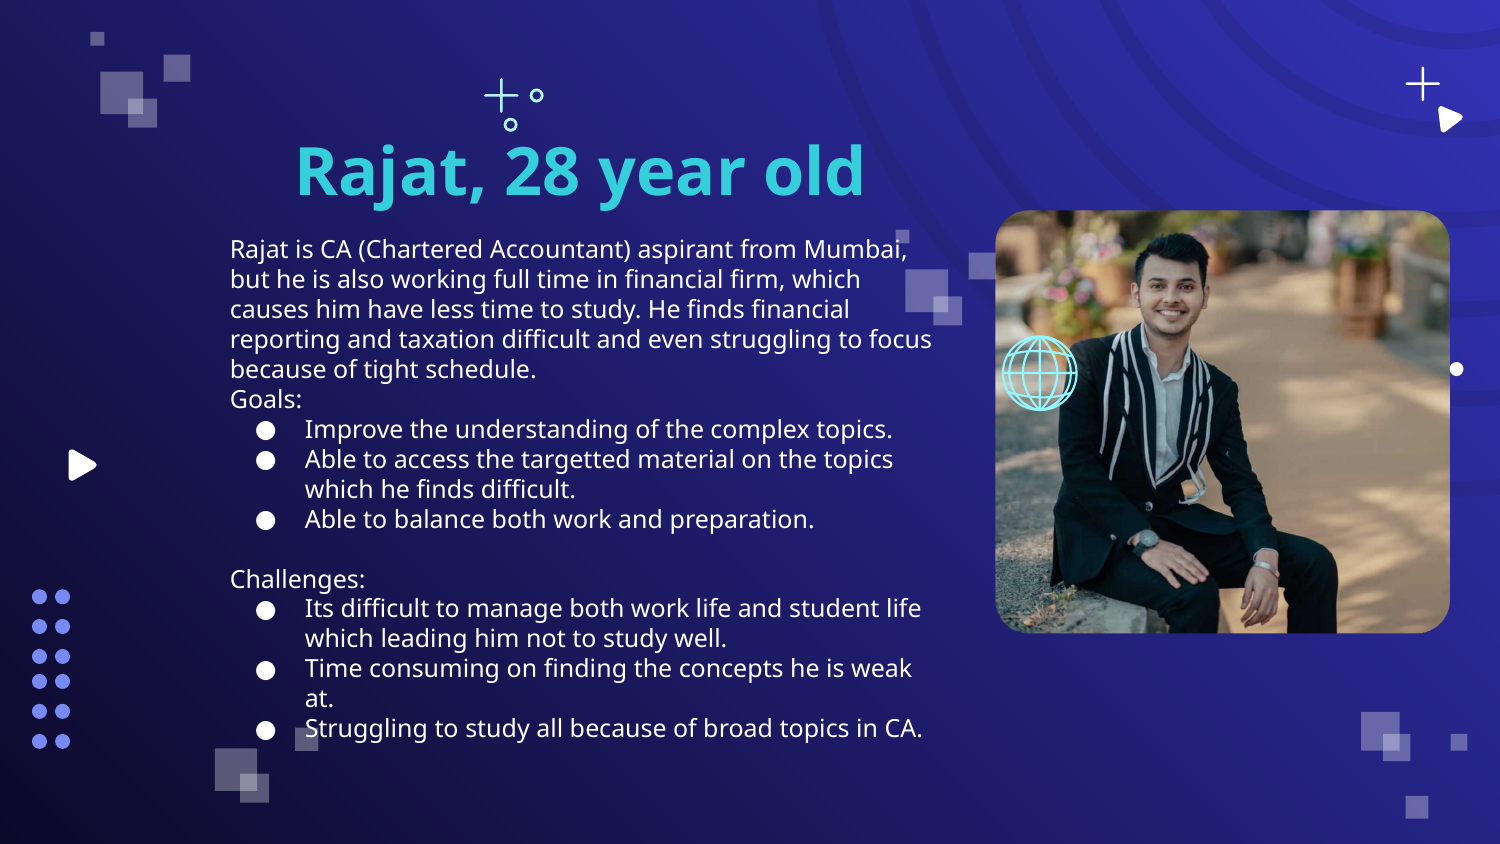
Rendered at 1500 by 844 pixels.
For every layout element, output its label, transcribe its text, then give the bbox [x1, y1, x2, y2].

title Rajat, 28 year old [105, 127, 883, 211]
subtitle Rajat is CA (Chartered Accountant) aspirant from Mumbai, but he is also working full time in financial firm, which causes him have less time to study. He finds financial reporting and taxation difficult and even struggling to focus because of tight schedule. Goals: Improve the understanding of the complex topics. Able to access the targetted material on the topics which he finds difficult. Able to balance both work and preparation. Challenges: Its difficult to manage both work life and student life which leading him not to study well. Time consuming on finding the concepts he is weak at. Struggling to study all because of broad topics in CA. [214, 218, 957, 814]
picture [995, 210, 1451, 634]
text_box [895, 229, 996, 326]
